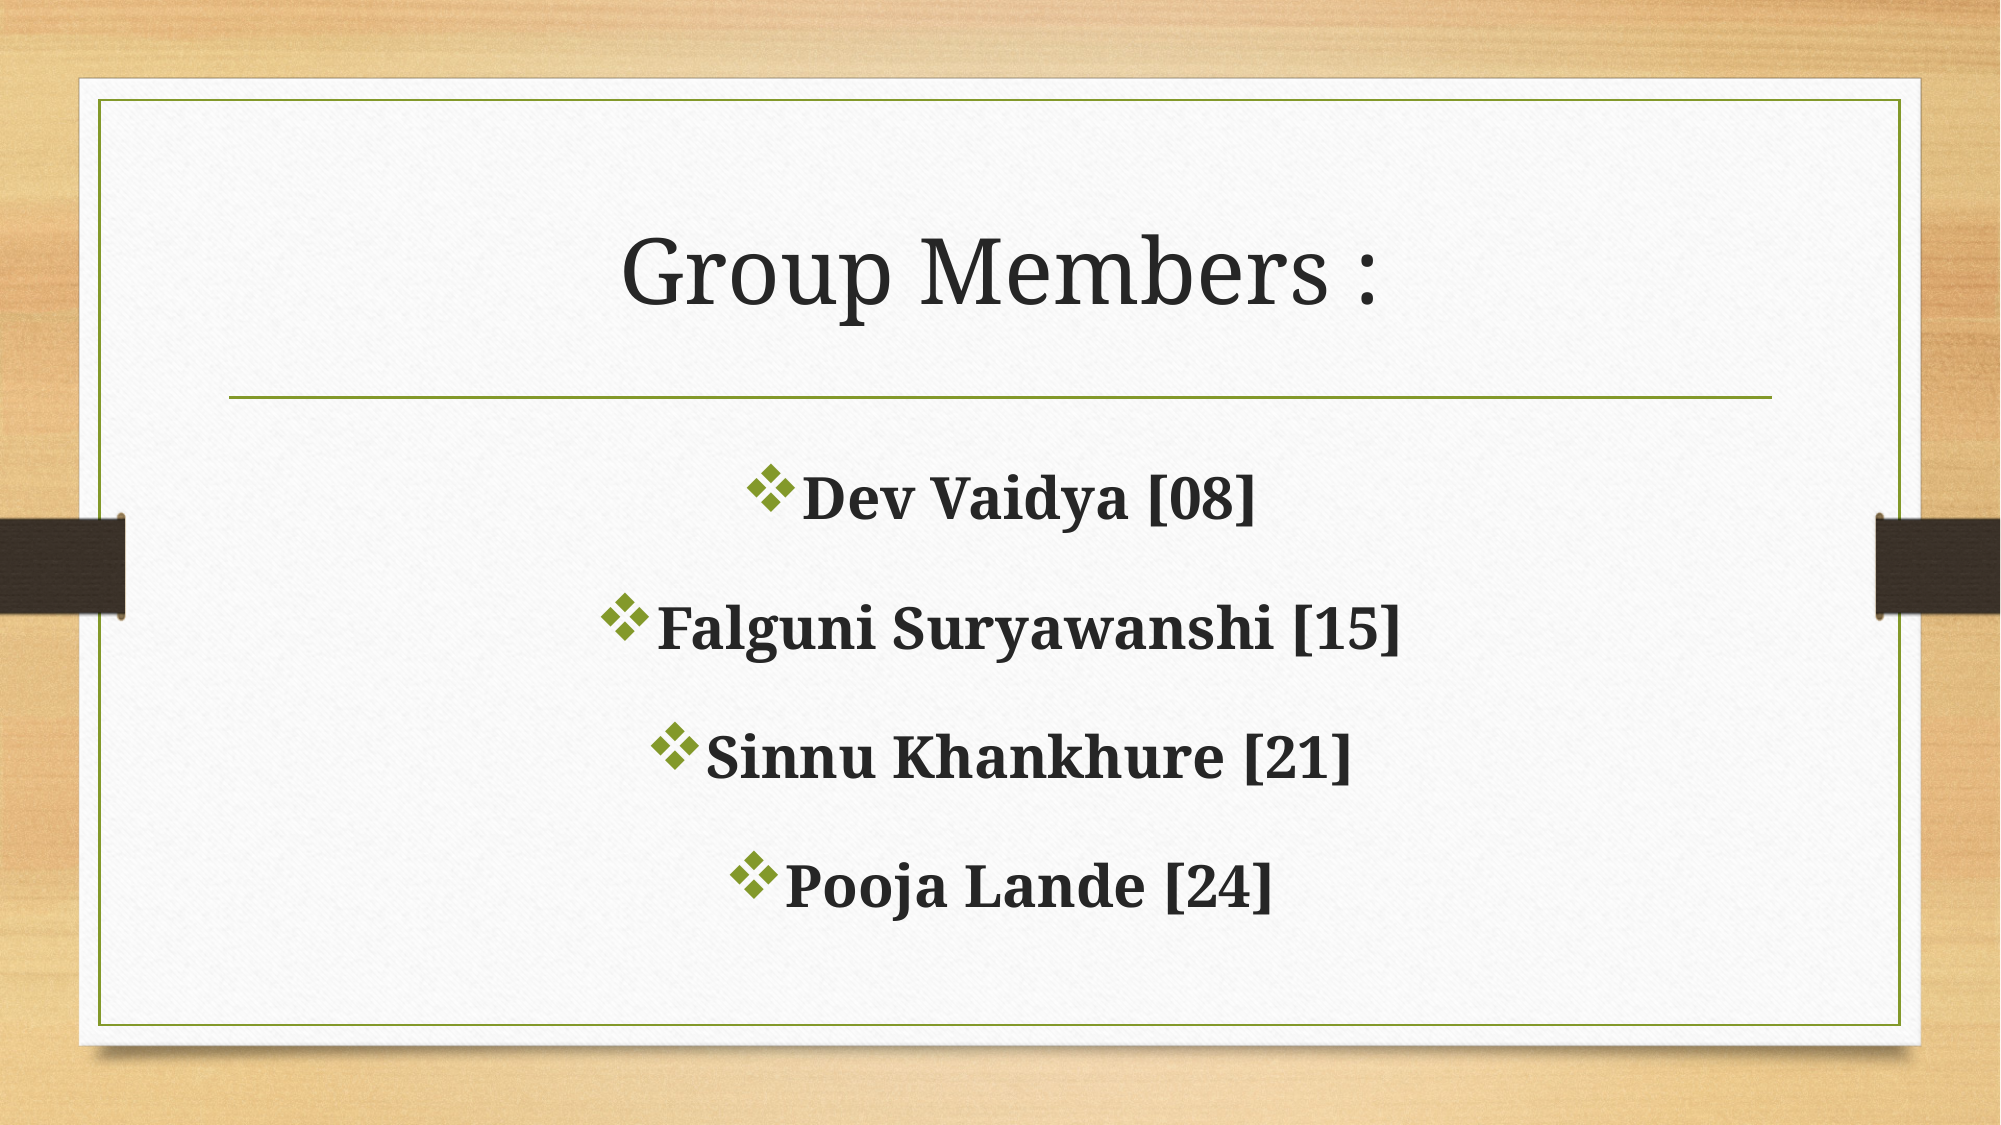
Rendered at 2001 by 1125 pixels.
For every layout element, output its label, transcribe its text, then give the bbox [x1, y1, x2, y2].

title Group Members : [212, 161, 1788, 375]
picture [0, 0, 2001, 1125]
list Dev Vaidya [08] Falguni Suryawanshi [15] Sinnu Khankhure [21] Pooja Lande [24] [212, 419, 1788, 964]
